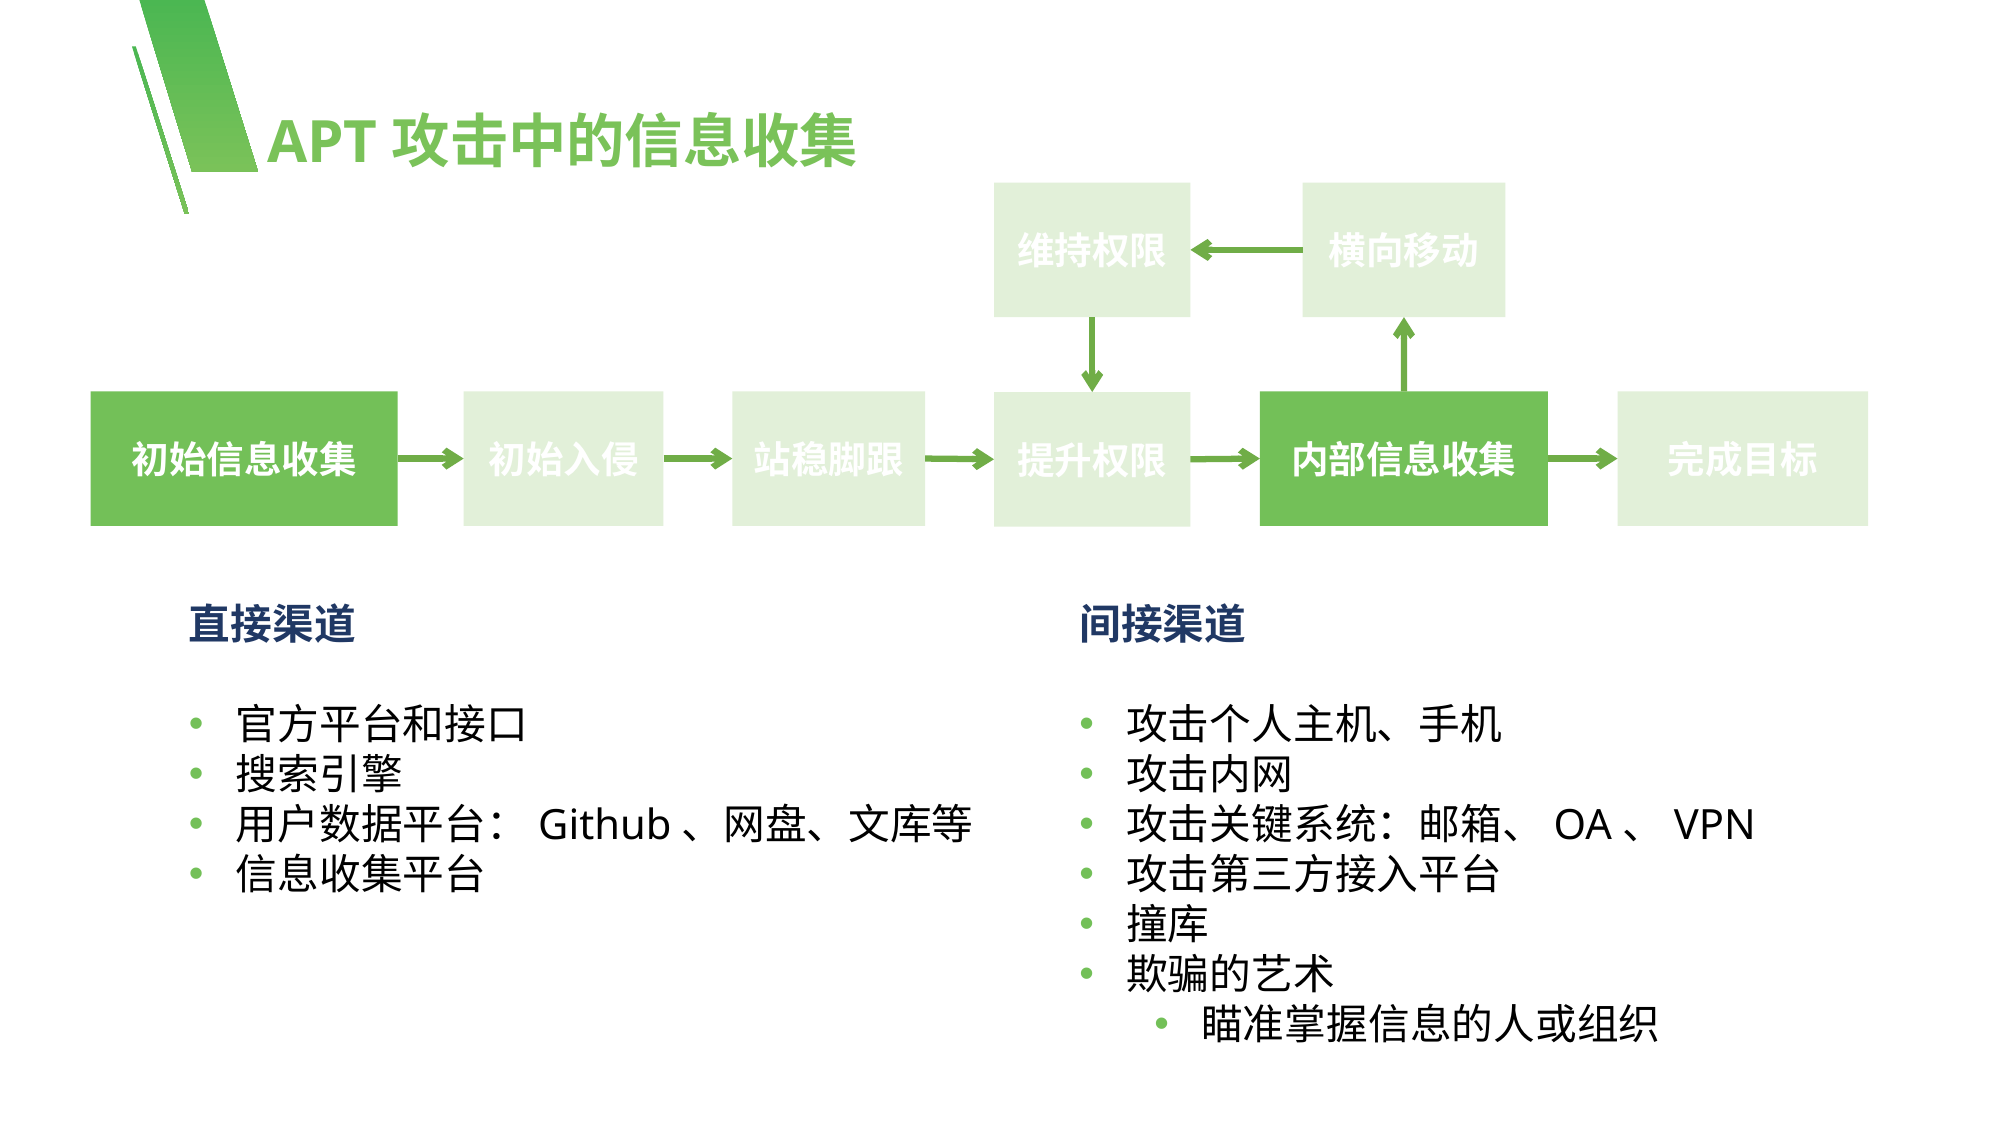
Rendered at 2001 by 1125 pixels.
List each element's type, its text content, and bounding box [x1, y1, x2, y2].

text_box 直接渠道 官方平台和接口 搜索引擎 用户数据平台：Github、网盘、文库等 信息收集平台 [174, 590, 1042, 906]
text_box 初始入侵 [463, 390, 665, 527]
text_box 内部信息收集 [1259, 390, 1549, 527]
text_box 间接渠道 攻击个人主机、手机 攻击内网 攻击关键系统：邮箱、OA、VPN 攻击第三方接入平台 撞库 欺骗的艺术 瞄准掌握信息的人或组织 [1064, 590, 1811, 1056]
text_box 维持权限 [993, 182, 1191, 318]
text_box 完成目标 [1616, 390, 1869, 527]
text_box 横向移动 [1302, 182, 1506, 318]
text_box APT攻击中的信息收集 [252, 96, 873, 182]
text_box 站稳脚跟 [731, 390, 926, 527]
text_box 初始信息收集 [90, 390, 399, 527]
text_box 提升权限 [993, 391, 1191, 528]
